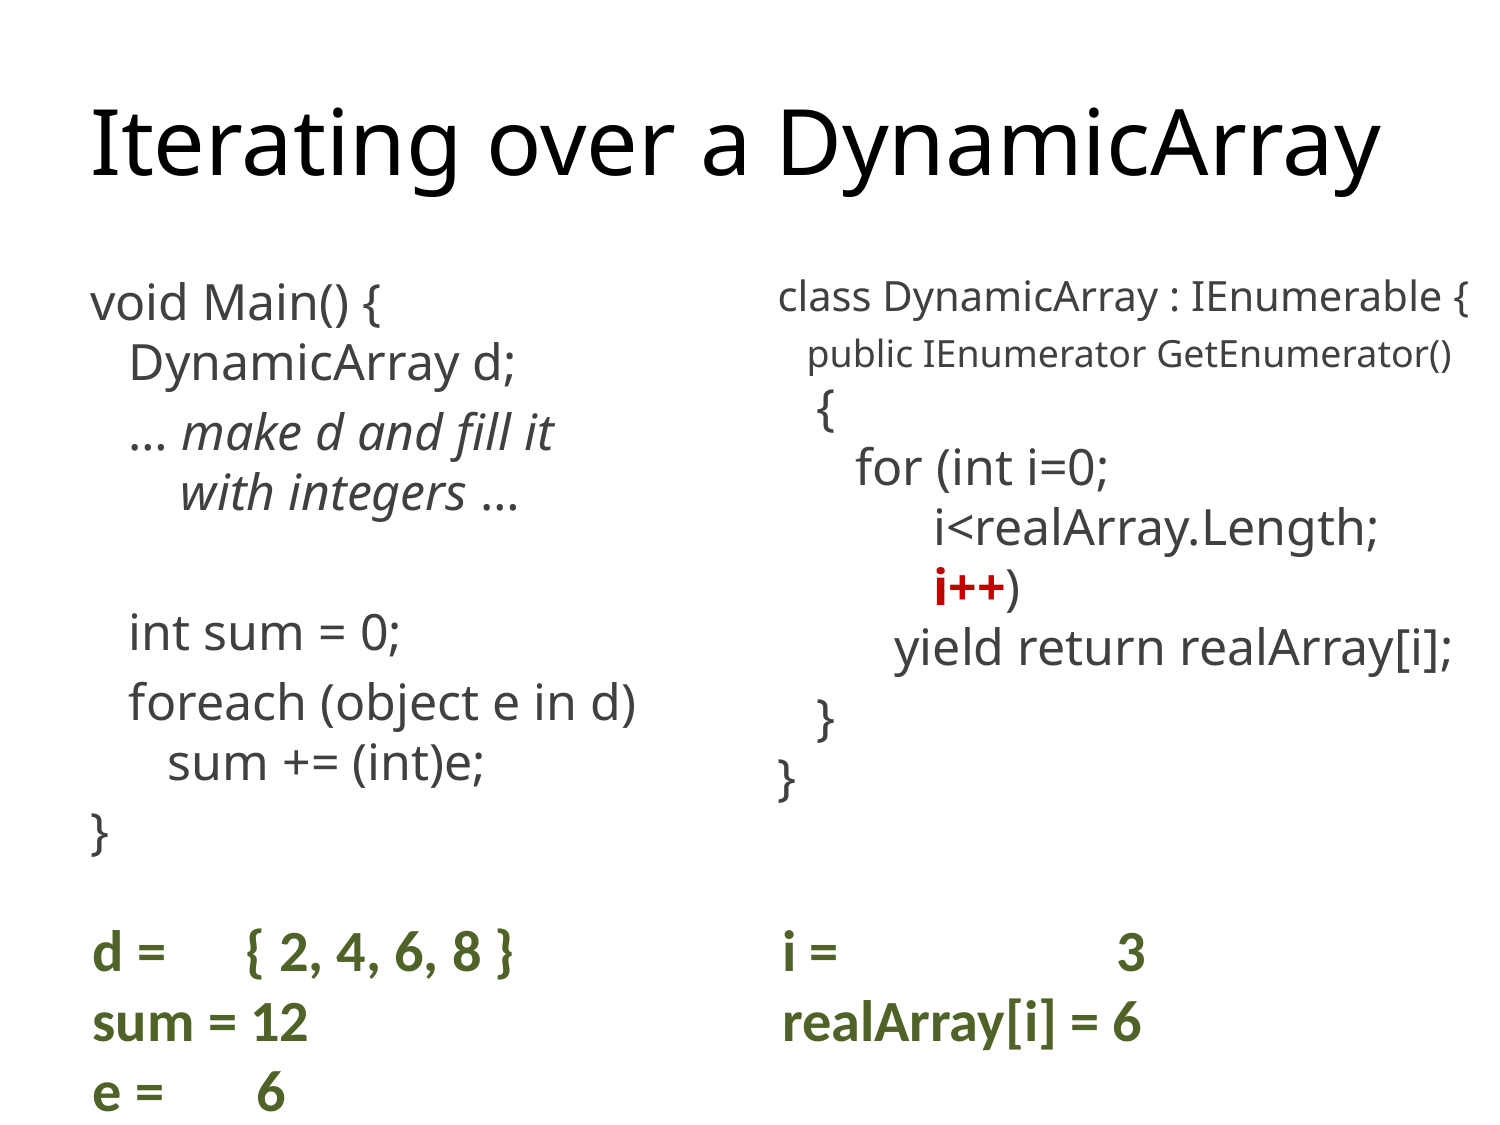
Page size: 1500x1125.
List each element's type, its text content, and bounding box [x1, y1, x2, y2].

text_box i = 3 realArray[i] = 6 [767, 905, 1162, 1061]
list class DynamicArray : IEnumerable { public IEnumerator GetEnumerator() { for (int i=0; i<realArray.Length; i++) yield return realArray[i]; } } [762, 262, 1500, 1005]
text_box d = { 2, 4, 6, 8 } sum = 12 e = 6 [78, 905, 531, 1125]
list void Main() { DynamicArray d; … make d and fill it with integers … int sum = 0; foreach (object e in d) sum += (int)e; } [75, 262, 738, 888]
title Iterating over a DynamicArray [75, 45, 1425, 233]
